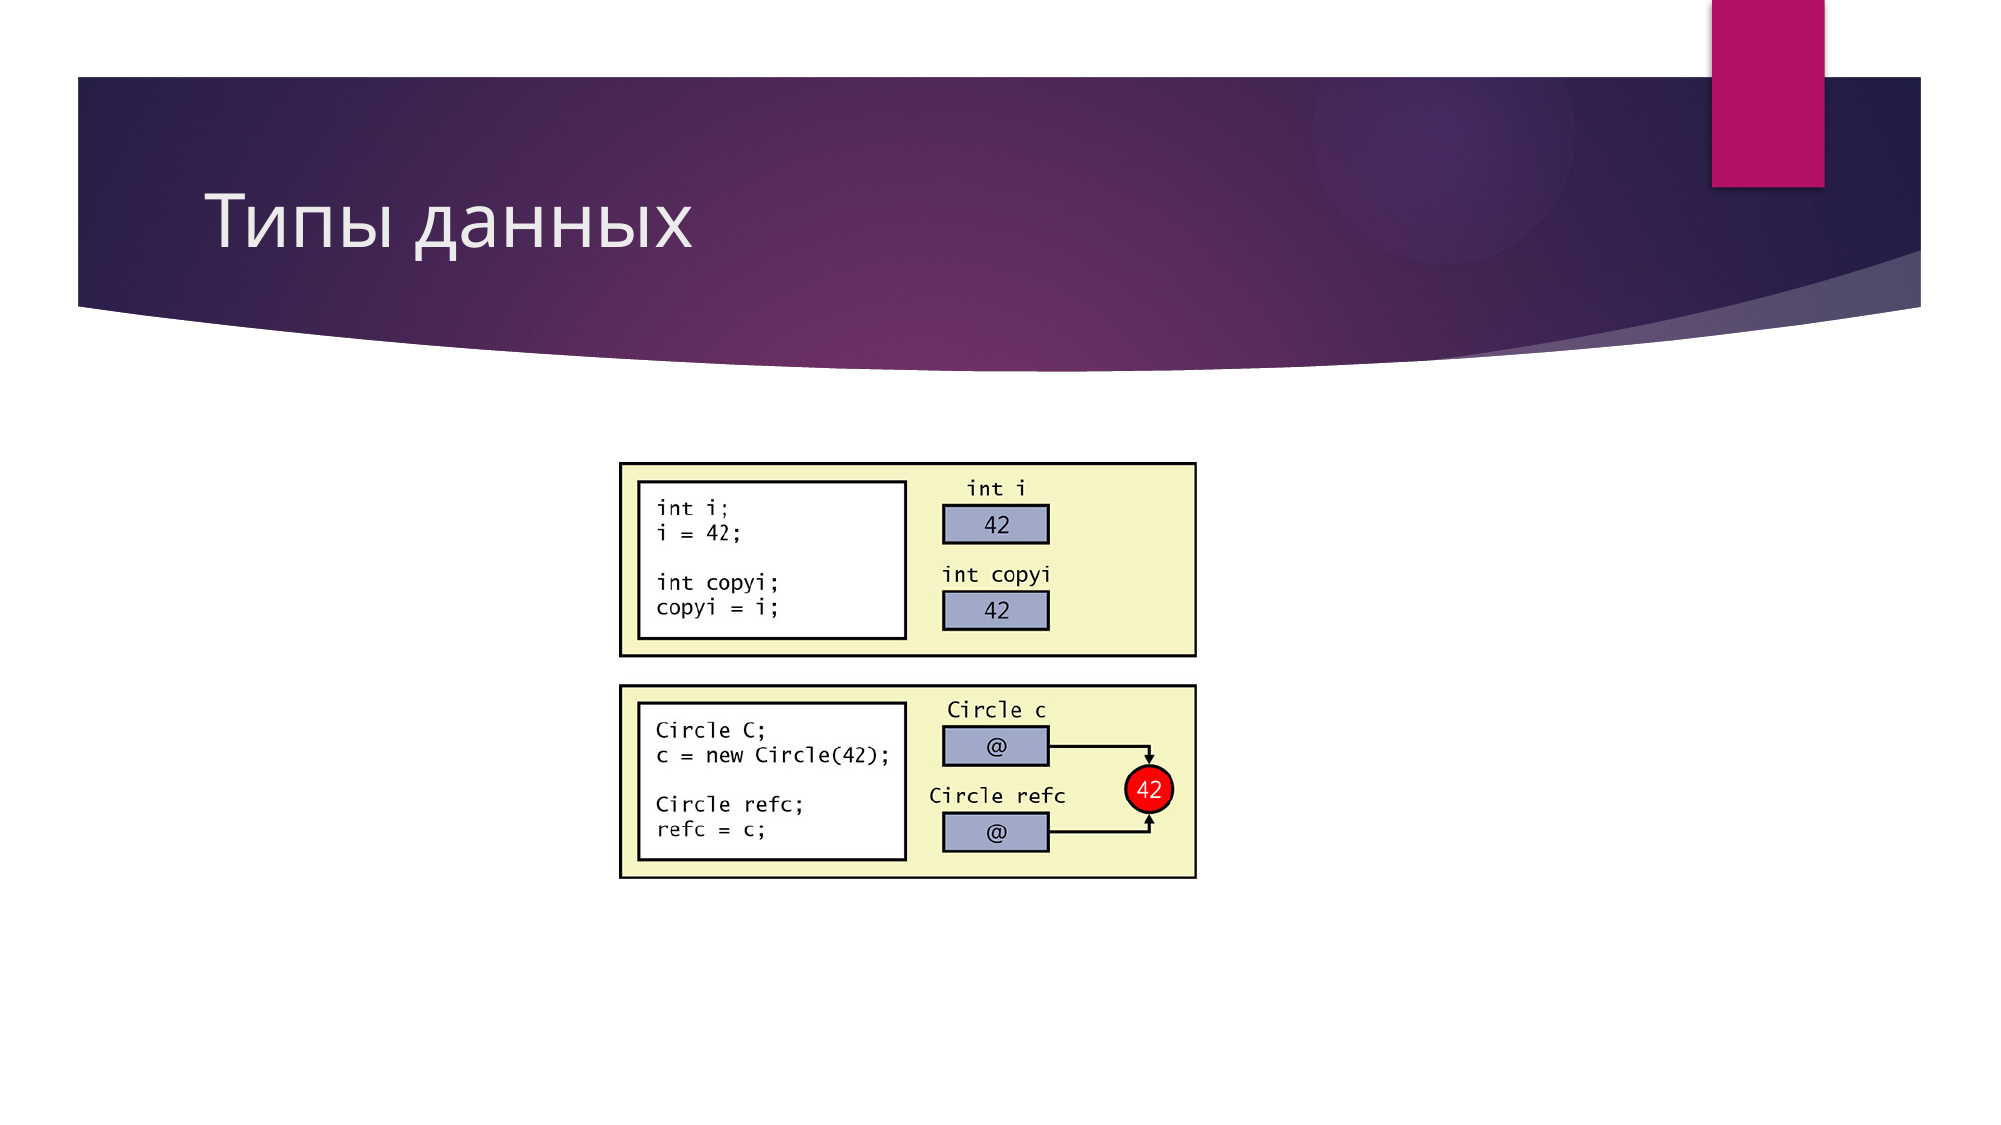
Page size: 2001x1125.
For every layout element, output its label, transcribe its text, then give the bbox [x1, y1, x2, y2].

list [619, 462, 1197, 879]
title Типы данных [189, 159, 1627, 276]
